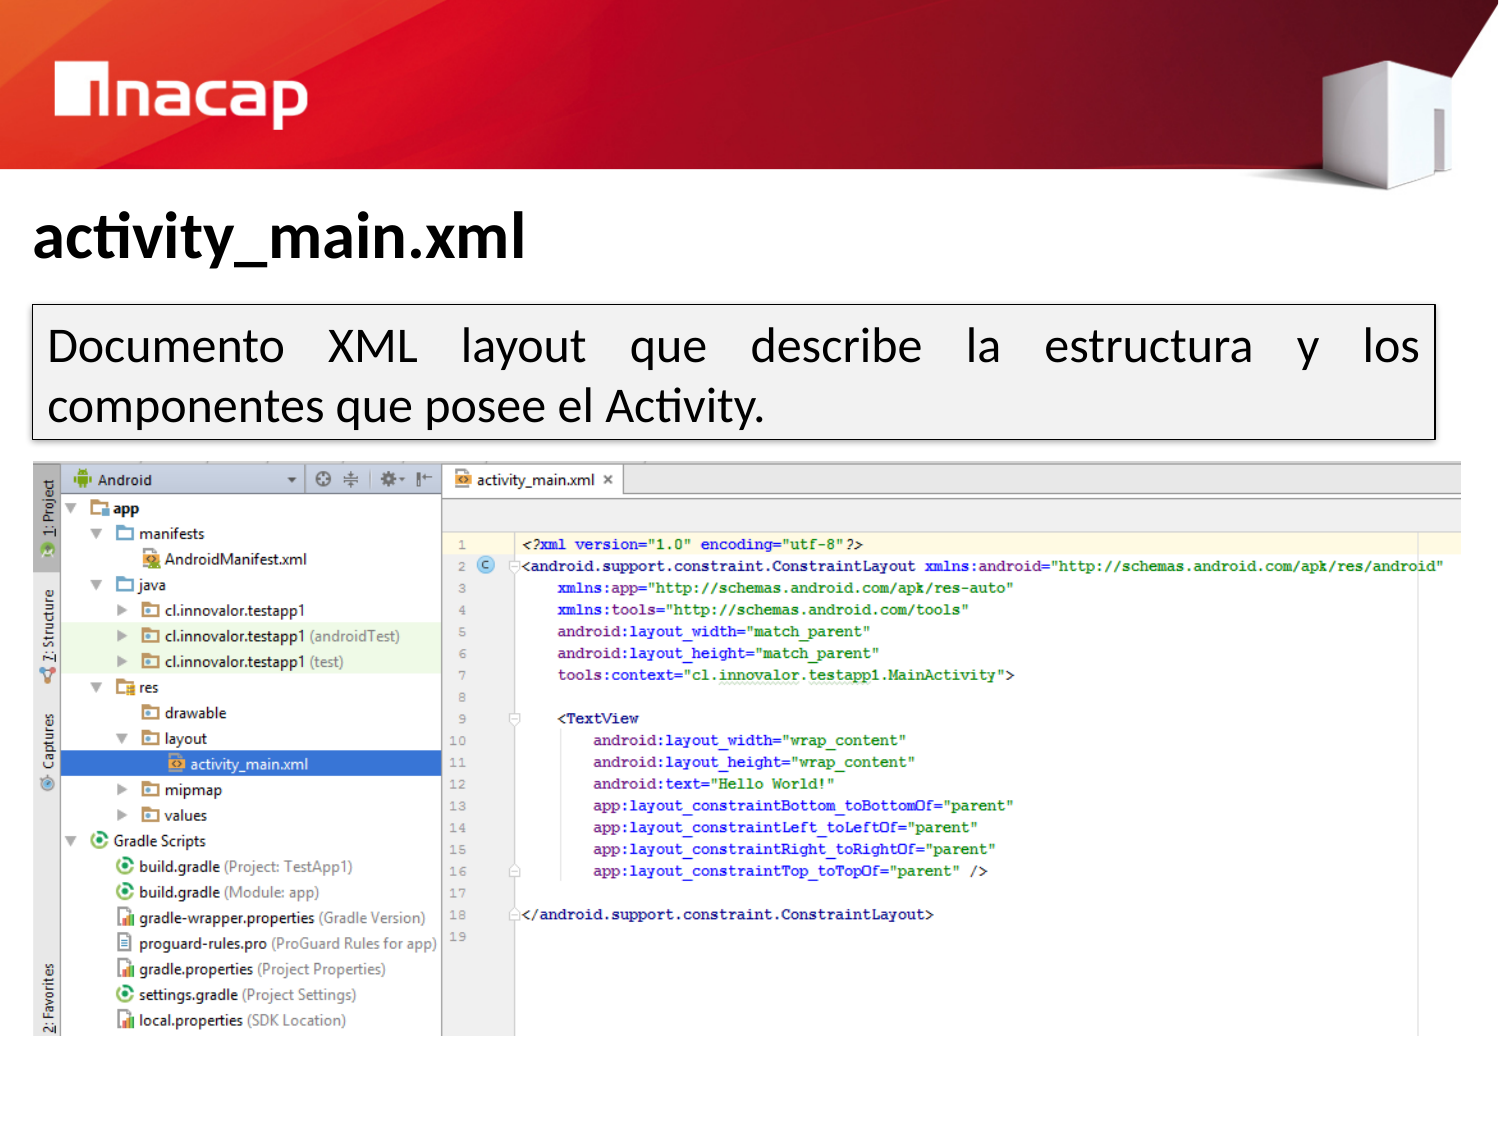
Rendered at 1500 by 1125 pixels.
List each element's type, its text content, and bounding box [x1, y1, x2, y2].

text_box activity_main.xml [17, 208, 1471, 280]
picture [32, 461, 1461, 1036]
text_box Documento XML layout que describe la estructura y los componentes que posee el Activity. [32, 304, 1436, 440]
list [0, 0, 1499, 200]
